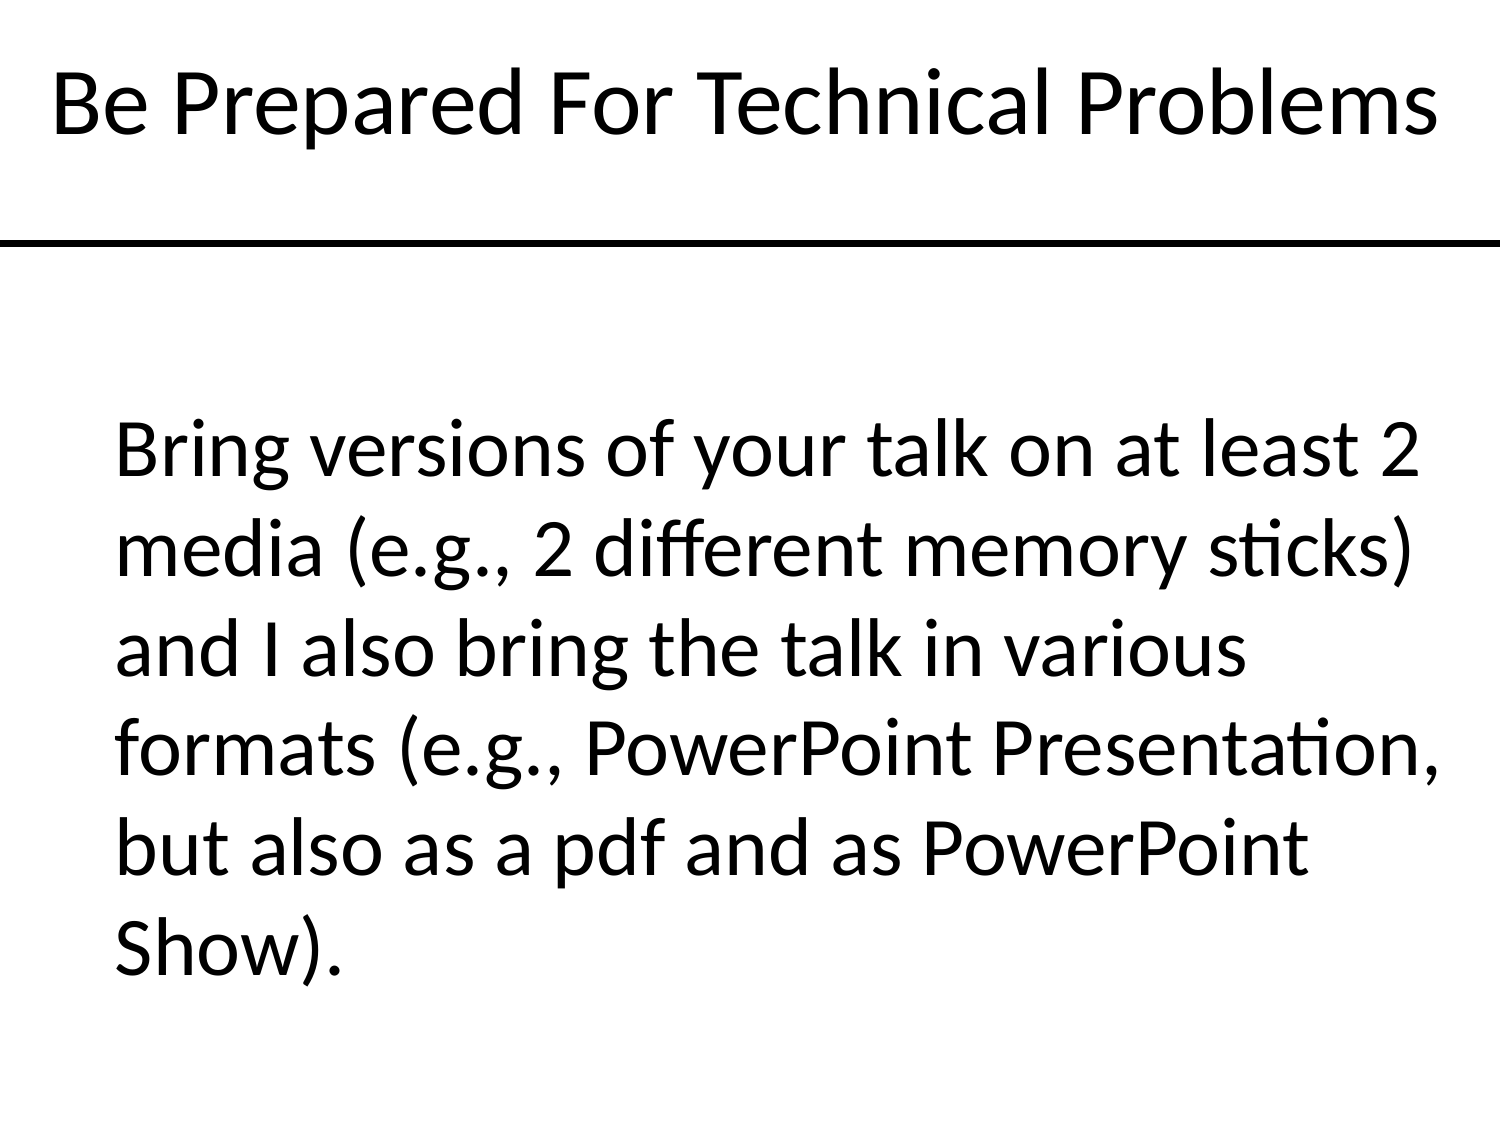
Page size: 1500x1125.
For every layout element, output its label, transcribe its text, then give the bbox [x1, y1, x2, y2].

text_box Be Prepared For Technical Problems [35, 30, 1457, 161]
text_box Bring versions of your talk on at least 2 media (e.g., 2 different memory sticks) and I also bring the talk in various formats (e.g., PowerPoint Presentation, but also as a pdf and as PowerPoint Show). [100, 385, 1500, 1000]
